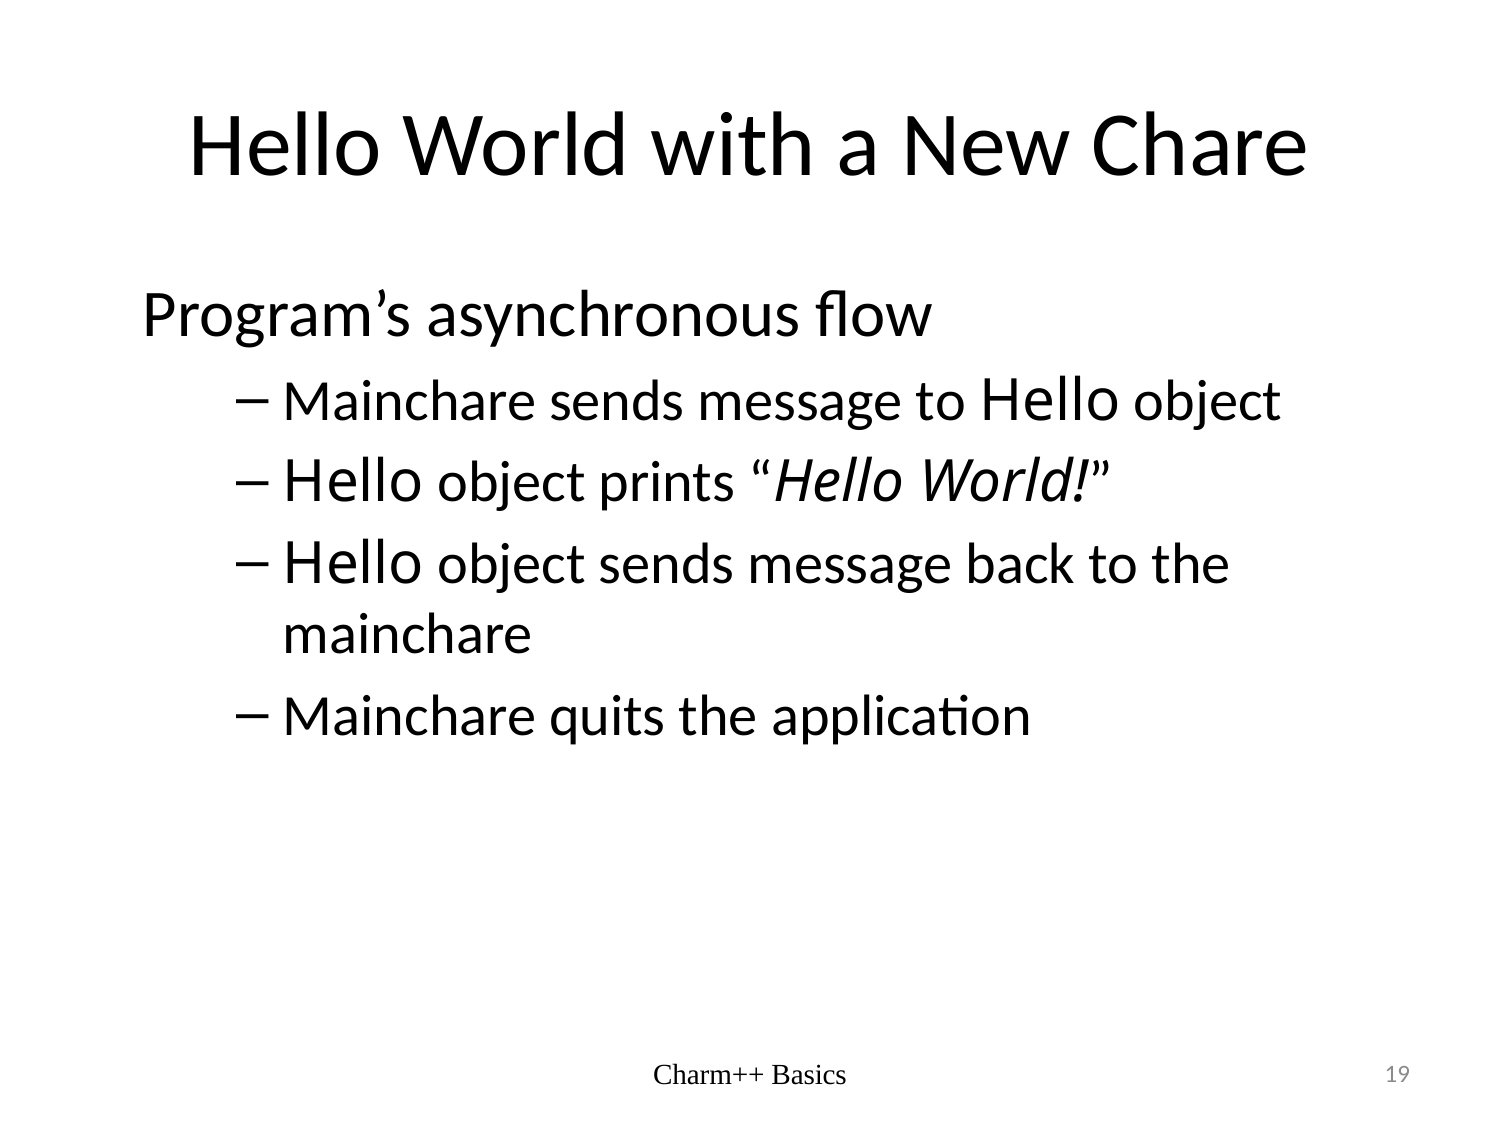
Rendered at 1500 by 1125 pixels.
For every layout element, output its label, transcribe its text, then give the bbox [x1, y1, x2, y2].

list Program’s asynchronous flow Mainchare sends message to Hello object Hello object prints “Hello World!” Hello object sends message back to the mainchare Mainchare quits the application [75, 262, 1425, 1005]
slide_number 19 [1074, 1042, 1425, 1103]
title Hello World with a New Chare [75, 45, 1425, 233]
footer Charm++ Basics [512, 1042, 988, 1103]
